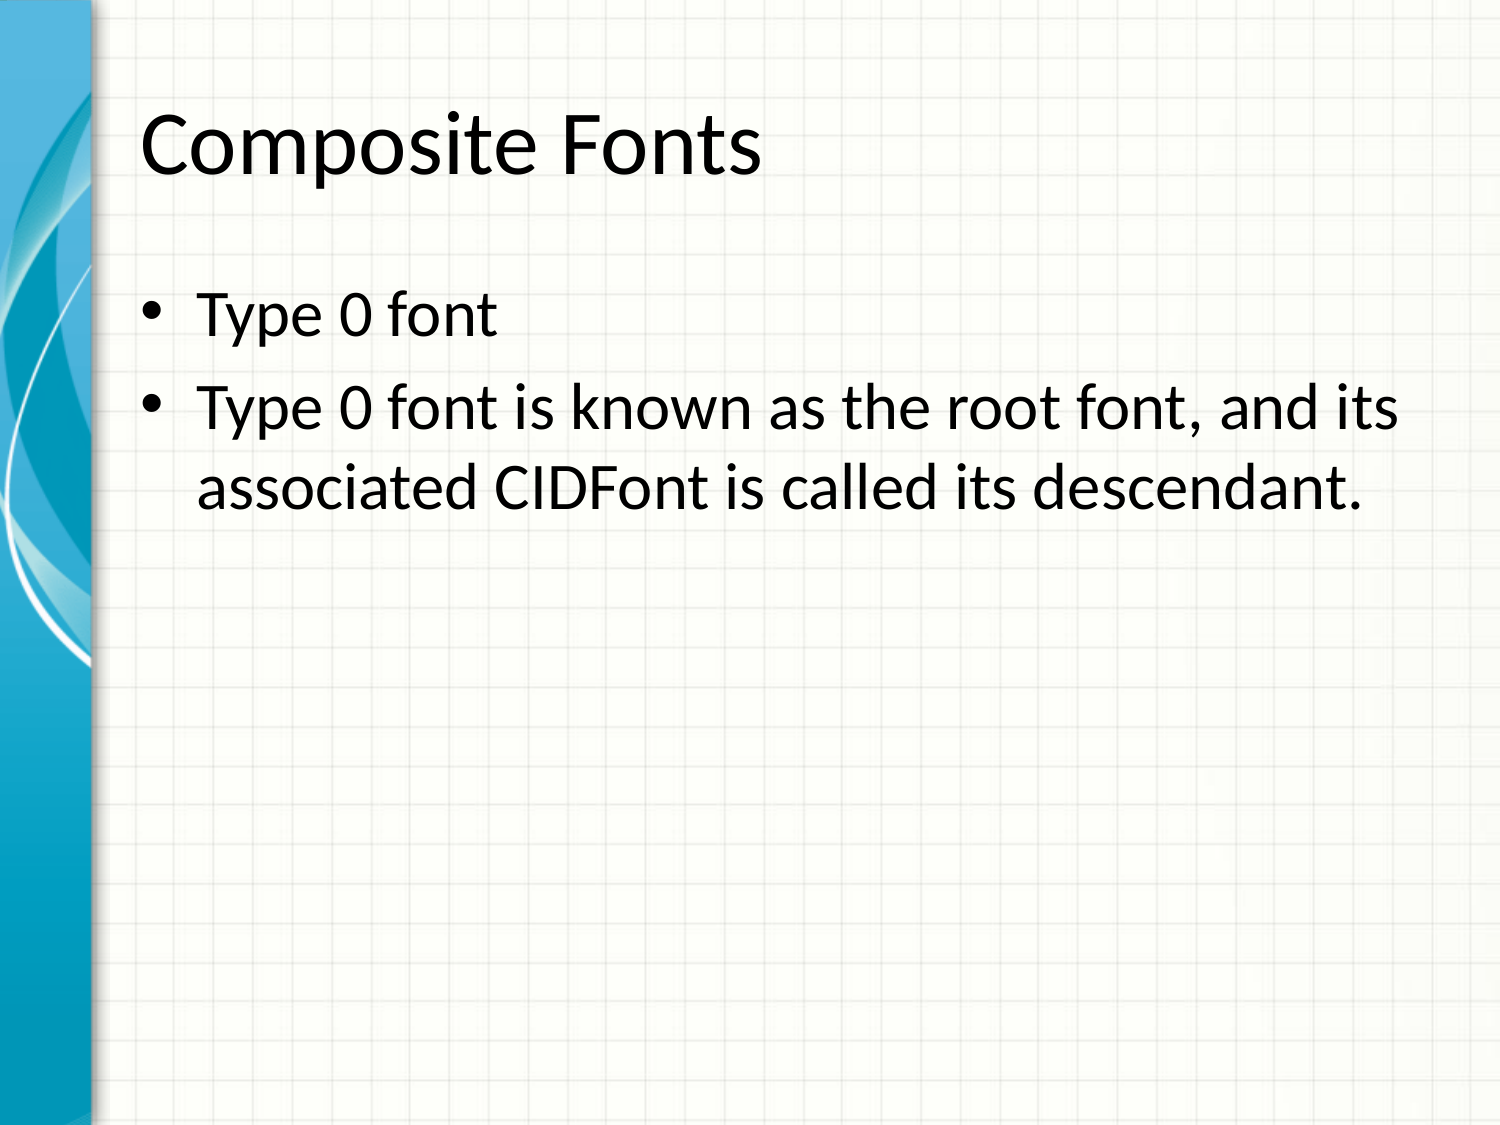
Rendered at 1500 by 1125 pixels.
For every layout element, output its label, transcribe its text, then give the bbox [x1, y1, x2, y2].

title Composite Fonts [125, 44, 1450, 232]
picture [0, 0, 1500, 1125]
list Type 0 font Type 0 font is known as the root font, and its associated CIDFont is called its descendant. [125, 261, 1450, 967]
